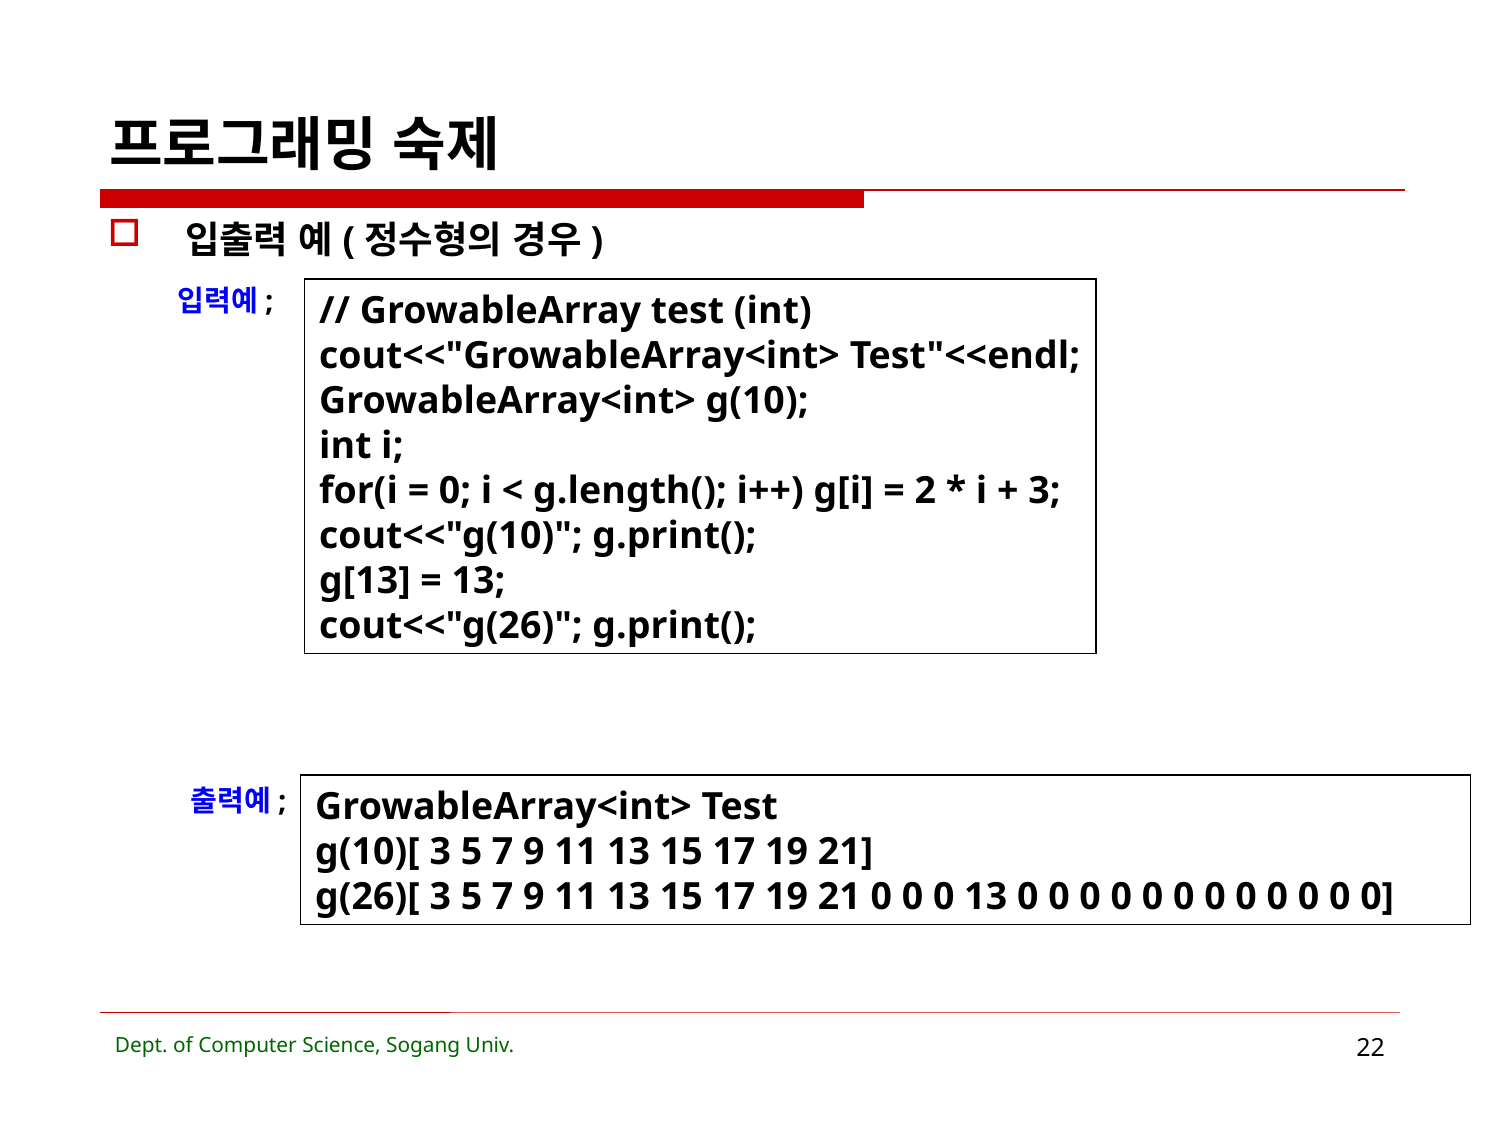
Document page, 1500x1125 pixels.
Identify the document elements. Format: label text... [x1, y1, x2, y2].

list 입출력 예(정수형의 경우) [92, 208, 1406, 988]
text_box 입력예; [162, 274, 289, 325]
slide_number 22 [1074, 1024, 1400, 1103]
title 프로그래밍 숙제 [94, 50, 1407, 185]
text_box GrowableArray<int> Test g(10)[ 3 5 7 9 11 13 15 17 19 21] g(26)[ 3 5 7 9 11 13 15 17 19 21 0 0 0 13 0 0 0 0 0 0 0 0 0 0 0 0] [300, 774, 1471, 925]
slide_number Dept. of Computer Science, Sogang Univ. [99, 1024, 703, 1103]
text_box 출력예; [175, 774, 302, 825]
text_box // GrowableArray test (int) cout<<"GrowableArray<int> Test"<<endl; GrowableArray<int> g(10); int i; for(i = 0; i < g.length(); i++) g[i] = 2 * i + 3; cout<<"g(10)"; g.print(); g[13] = 13; cout<<"g(26)"; g.print(); [304, 278, 1096, 654]
